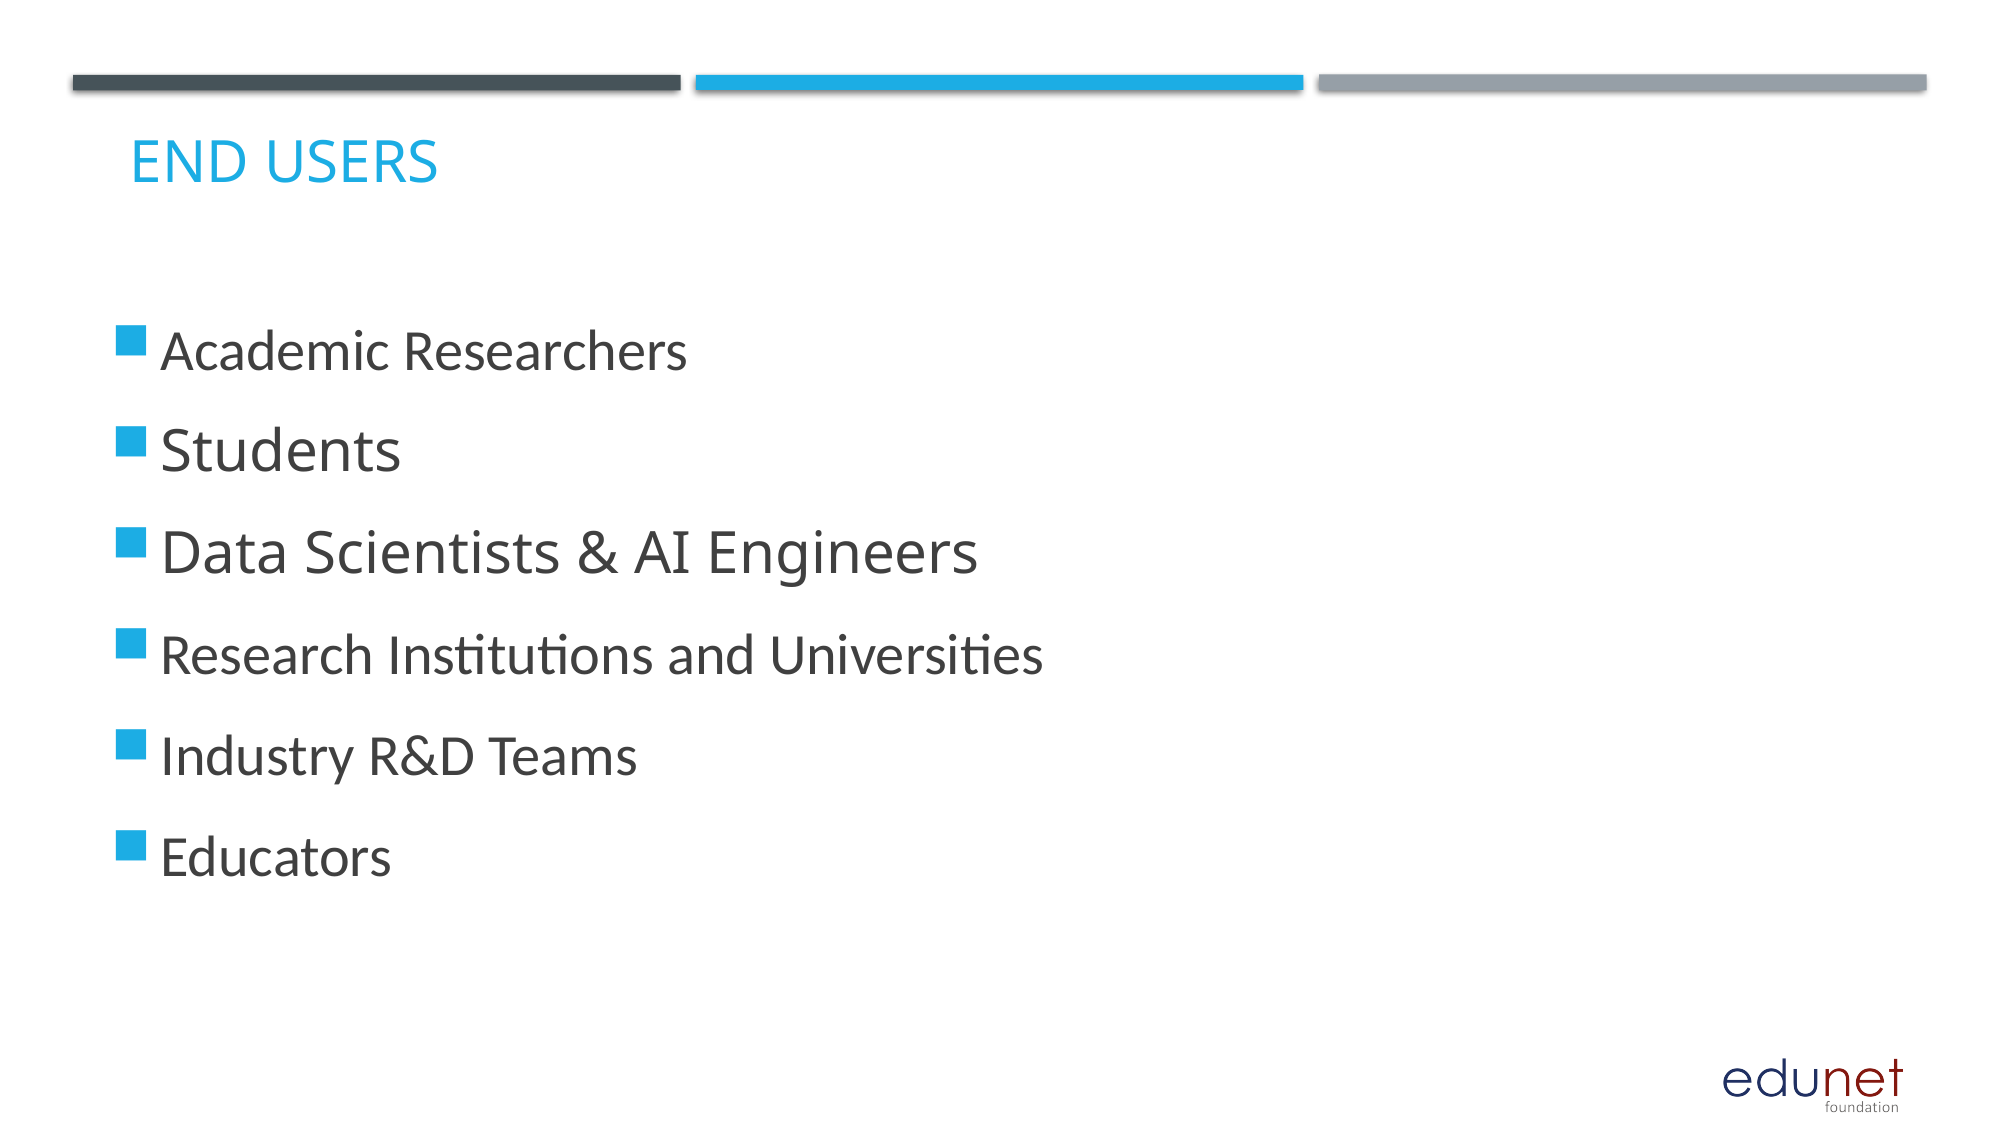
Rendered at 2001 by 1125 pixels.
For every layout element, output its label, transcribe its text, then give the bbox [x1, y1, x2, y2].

list Academic Researchers Students Data Scientists & AI Engineers Research Institutions and Universities Industry R&D Teams Educators [95, 213, 1905, 981]
picture [1719, 1056, 1905, 1116]
title End users [114, 115, 1925, 203]
